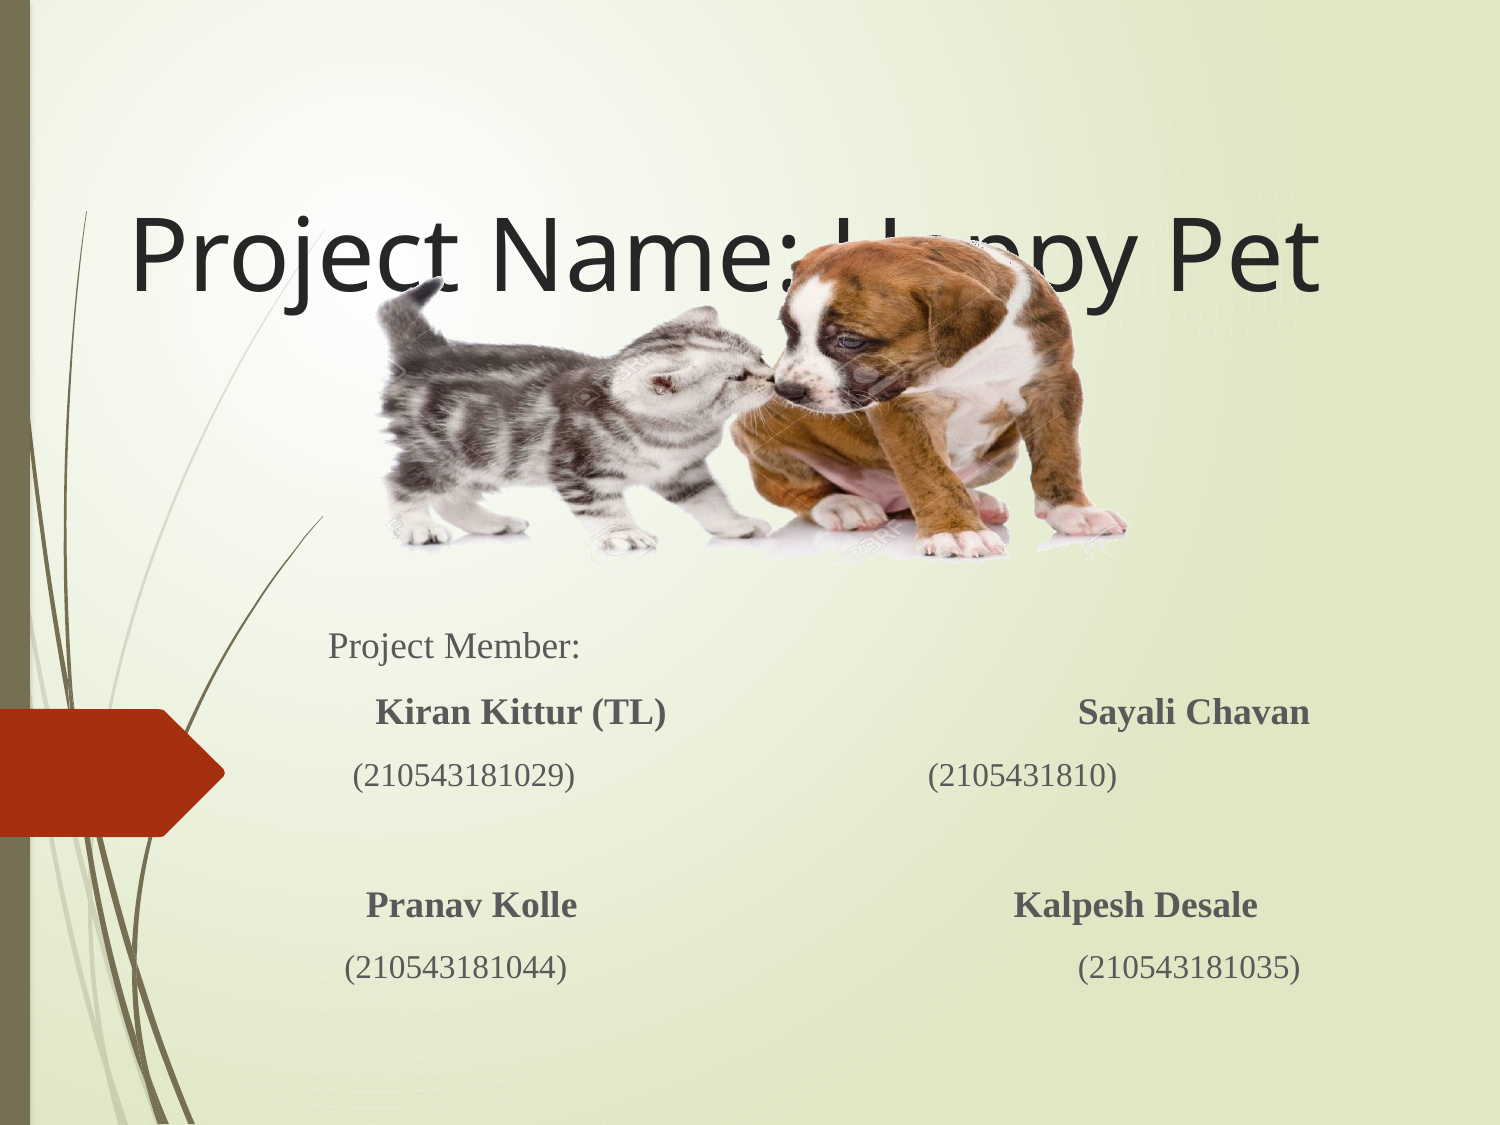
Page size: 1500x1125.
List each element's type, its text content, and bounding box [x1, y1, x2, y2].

subtitle Project Member: Kiran Kittur (TL) Sayali Chavan (210543181029) (2105431810) Pranav Kolle Kalpesh Desale (210543181044) (210543181035) [312, 613, 1500, 1047]
picture [361, 195, 1138, 598]
title Project Name: Happy Pet [112, 78, 1388, 320]
